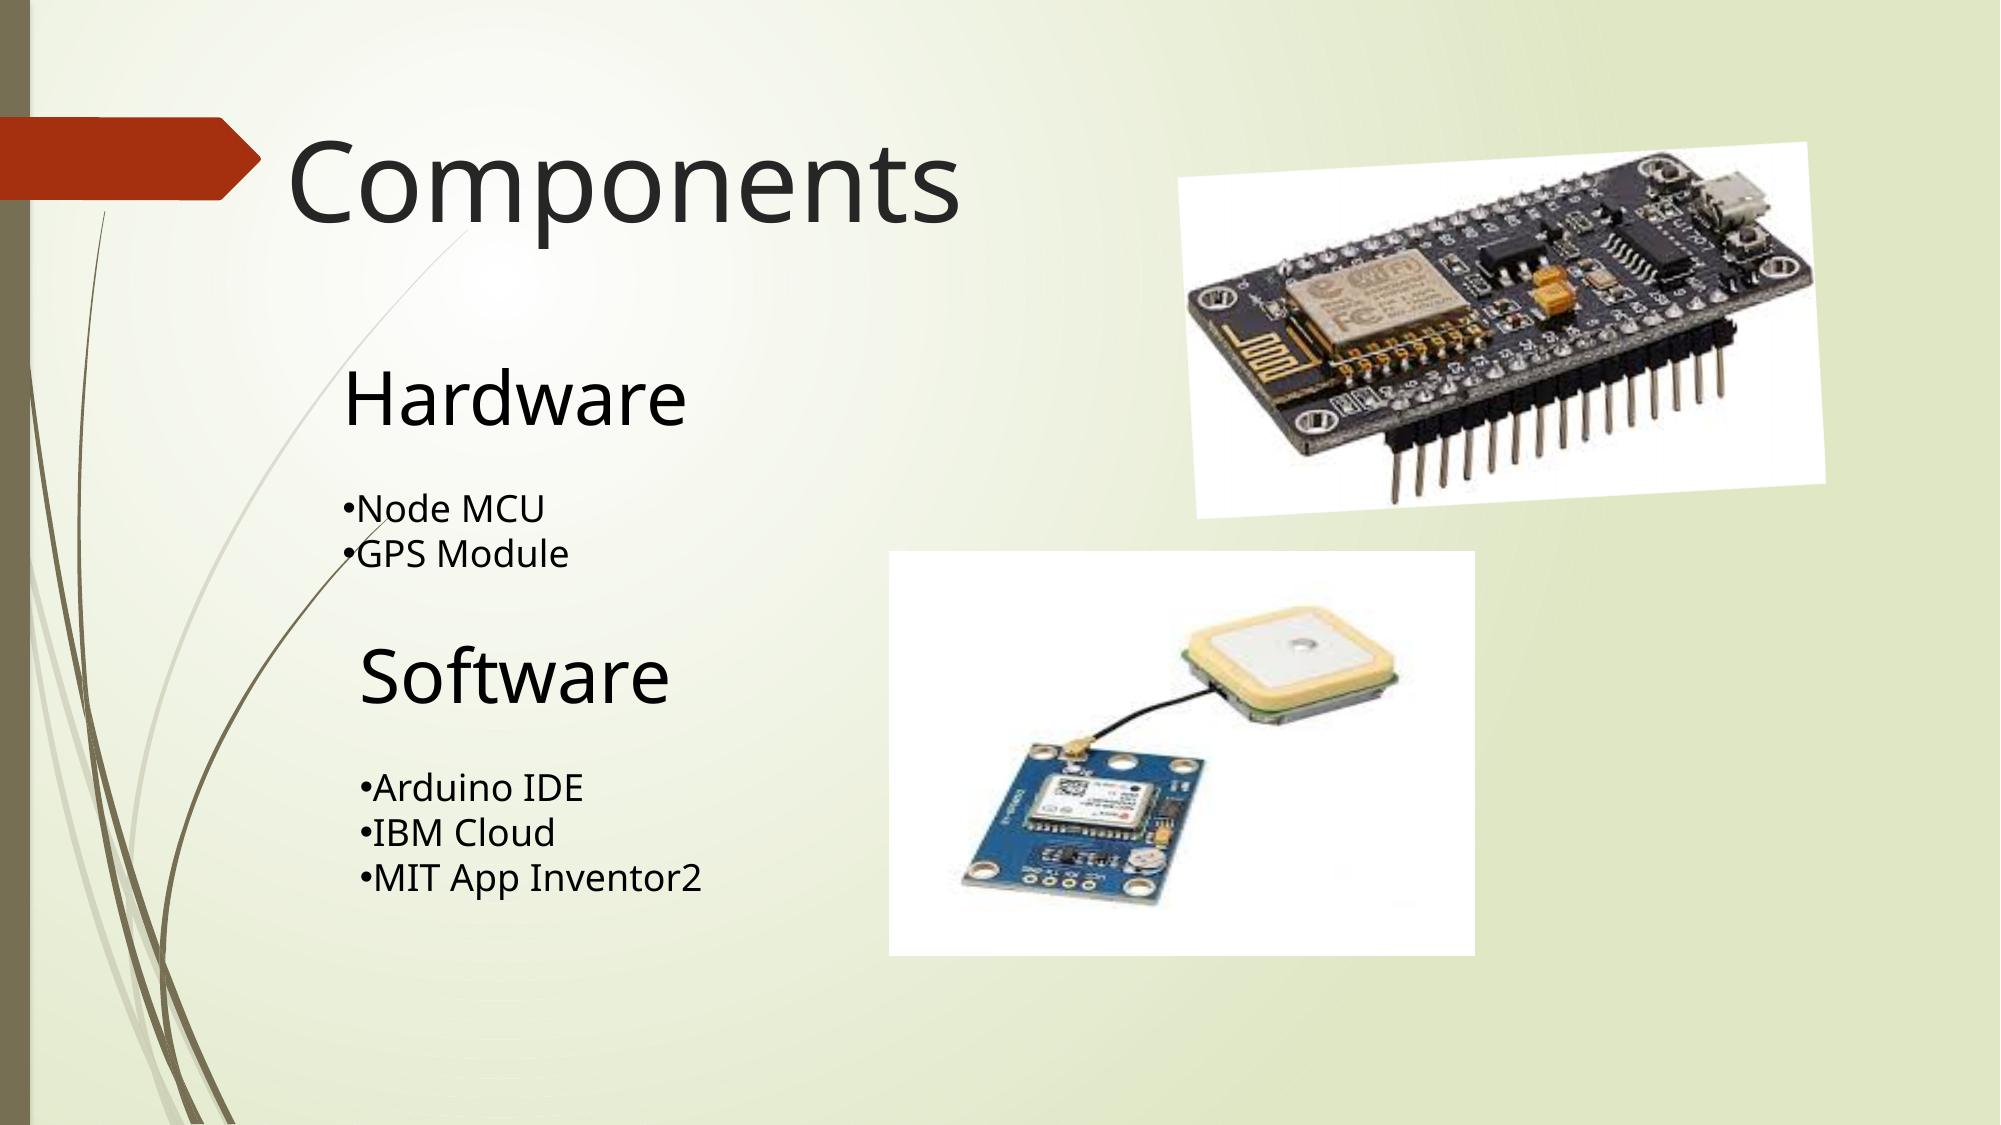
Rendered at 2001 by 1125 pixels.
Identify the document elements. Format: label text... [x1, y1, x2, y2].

picture [889, 551, 1475, 956]
title Components [270, 102, 1278, 313]
text_box Hardware Node MCU GPS Module [327, 342, 828, 583]
picture [1178, 142, 1825, 518]
text_box Software Arduino IDE IBM Cloud MIT App Inventor2 [345, 621, 765, 907]
